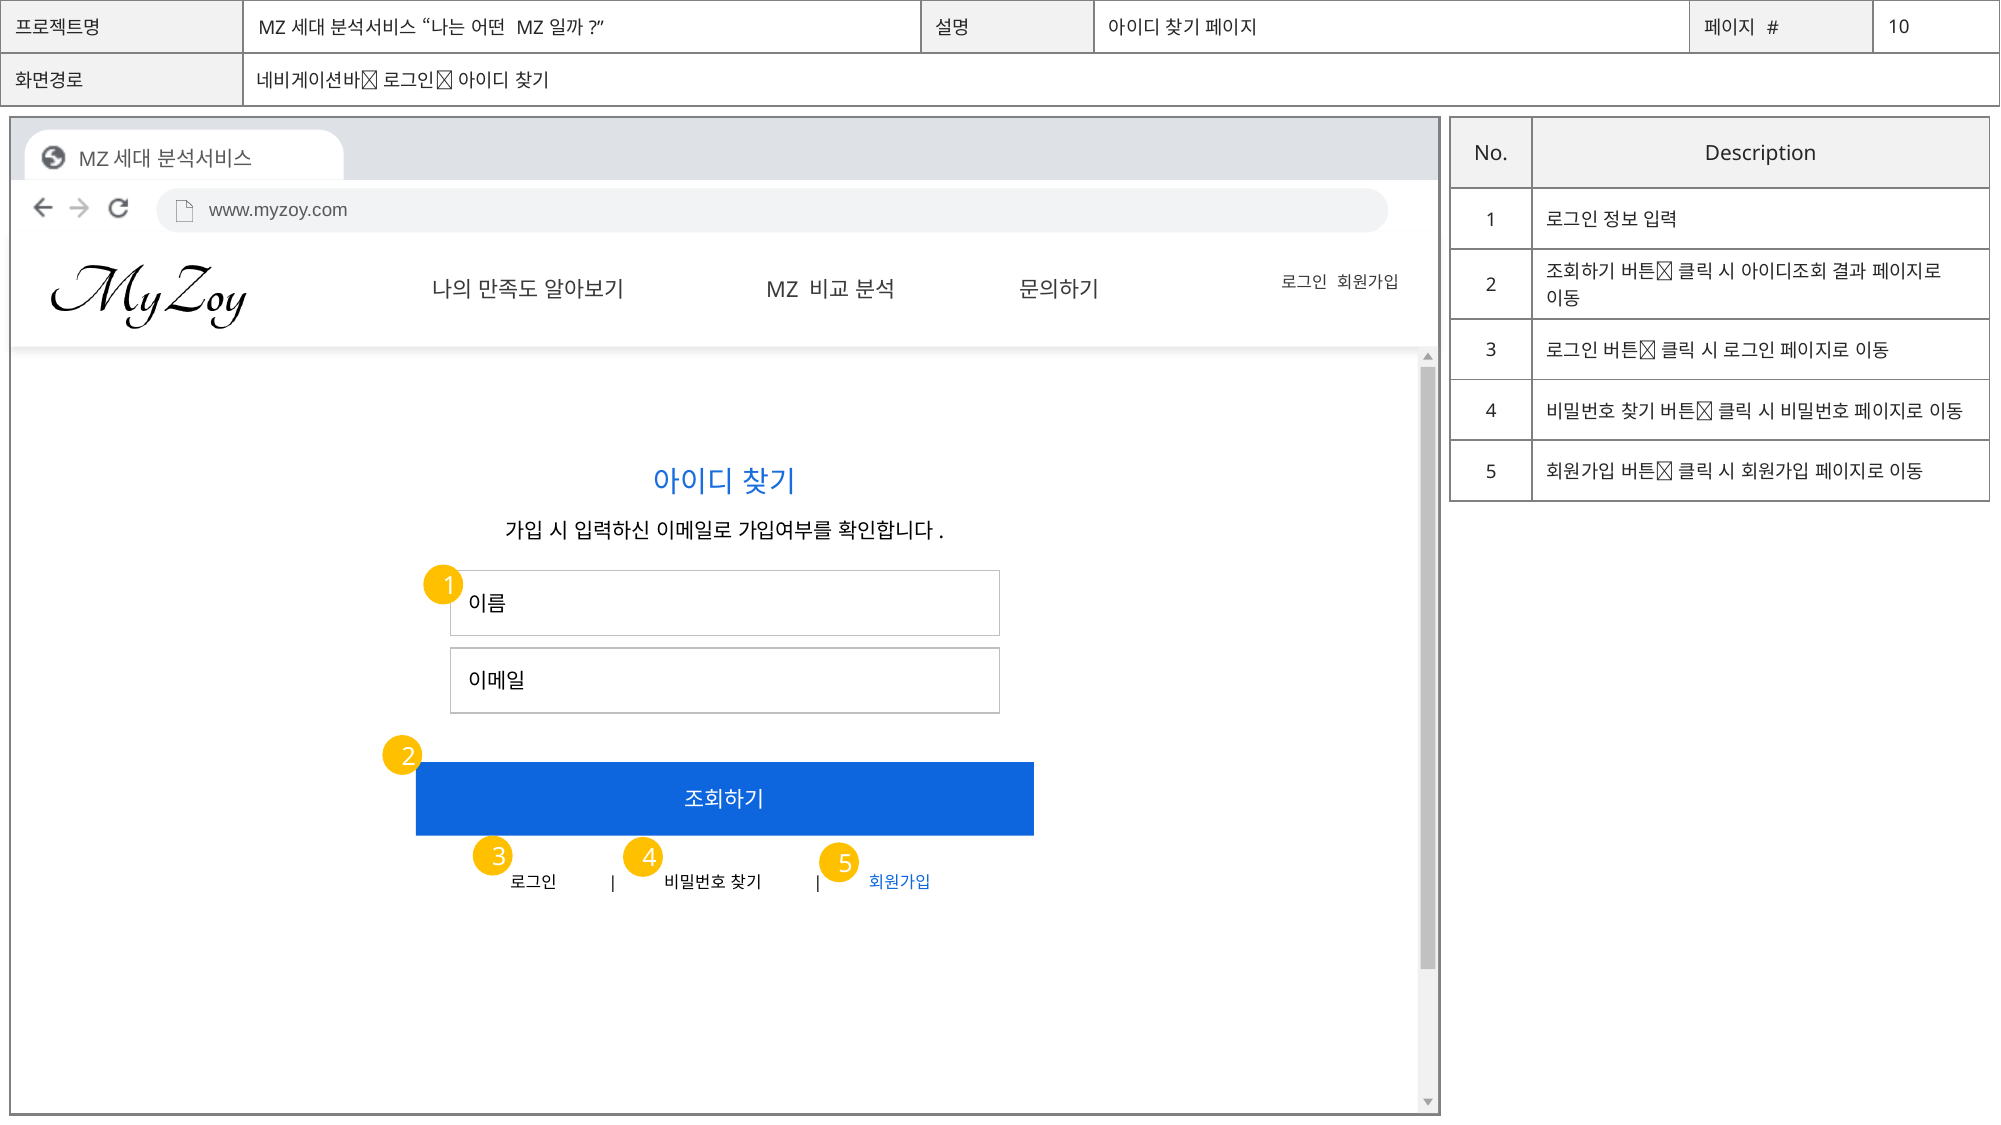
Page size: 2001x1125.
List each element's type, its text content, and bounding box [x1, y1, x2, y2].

table_header 10 [1874, 1, 1999, 52]
table_cell 5 [1451, 441, 1531, 500]
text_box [39, 138, 273, 179]
table_cell 3 [1451, 320, 1531, 379]
text_box 3 [471, 834, 514, 877]
text_box 1 [422, 563, 465, 606]
table_cell 4 [1451, 380, 1531, 439]
text_box 문의하기 [977, 268, 1141, 310]
text_box [449, 570, 1000, 637]
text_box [1417, 346, 1439, 1114]
table_header 아이디 찾기 페이지 [1095, 1, 1689, 52]
text_box 아이디 찾기 [515, 456, 934, 507]
text_box 로그인 | 비밀번호 찾기 | 회원가입 [495, 864, 960, 899]
table_cell 회원가입 버튼 클릭 시 회원가입 페이지로 이동 [1533, 441, 1989, 500]
table_header No. [1451, 118, 1531, 187]
text_box 5 [818, 841, 861, 884]
table_cell 조회하기 버튼 클릭 시 아이디조회 결과 페이지로 이동 [1533, 250, 1989, 318]
text_box 가입 시 입력하신 이메일로 가입여부를 확인합니다. [218, 510, 1232, 551]
text_box 나의 만족도 알아보기 [360, 268, 697, 310]
table_cell 2 [1451, 250, 1531, 318]
table_cell 비밀번호 찾기 버튼 클릭 시 비밀번호 페이지로 이동 [1533, 380, 1989, 439]
text_box 조회하기 [515, 778, 934, 819]
table_header 프로젝트명 [1, 1, 242, 52]
table_header 설명 [922, 1, 1093, 52]
text_box 4 [621, 835, 664, 878]
picture [176, 200, 193, 222]
table_cell 1 [1451, 189, 1531, 248]
text_box 로그인 회원가입 [1258, 264, 1423, 299]
text_box [449, 647, 1000, 714]
text_box MZ 비교 분석 [698, 268, 964, 310]
table_cell 로그인 버튼 클릭 시 로그인 페이지로 이동 [1533, 320, 1989, 379]
table_header 페이지 # [1690, 1, 1872, 52]
table_header MZ세대 분석서비스 “나는 어떤 MZ일까?” [244, 1, 920, 52]
text_box 이름 [453, 582, 872, 623]
table_header Description [1533, 118, 1989, 187]
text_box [26, 189, 136, 225]
table_cell 화면경로 [1, 54, 242, 105]
text_box 2 [381, 733, 424, 776]
text_box [23, 128, 345, 181]
text_box [9, 116, 1441, 1116]
text_box www.myzoy.com [194, 190, 363, 228]
table_cell 로그인 정보 입력 [1533, 189, 1989, 248]
picture [0, 239, 317, 347]
table_cell 네비게이션바 로그인 아이디 찾기 [244, 54, 1999, 105]
